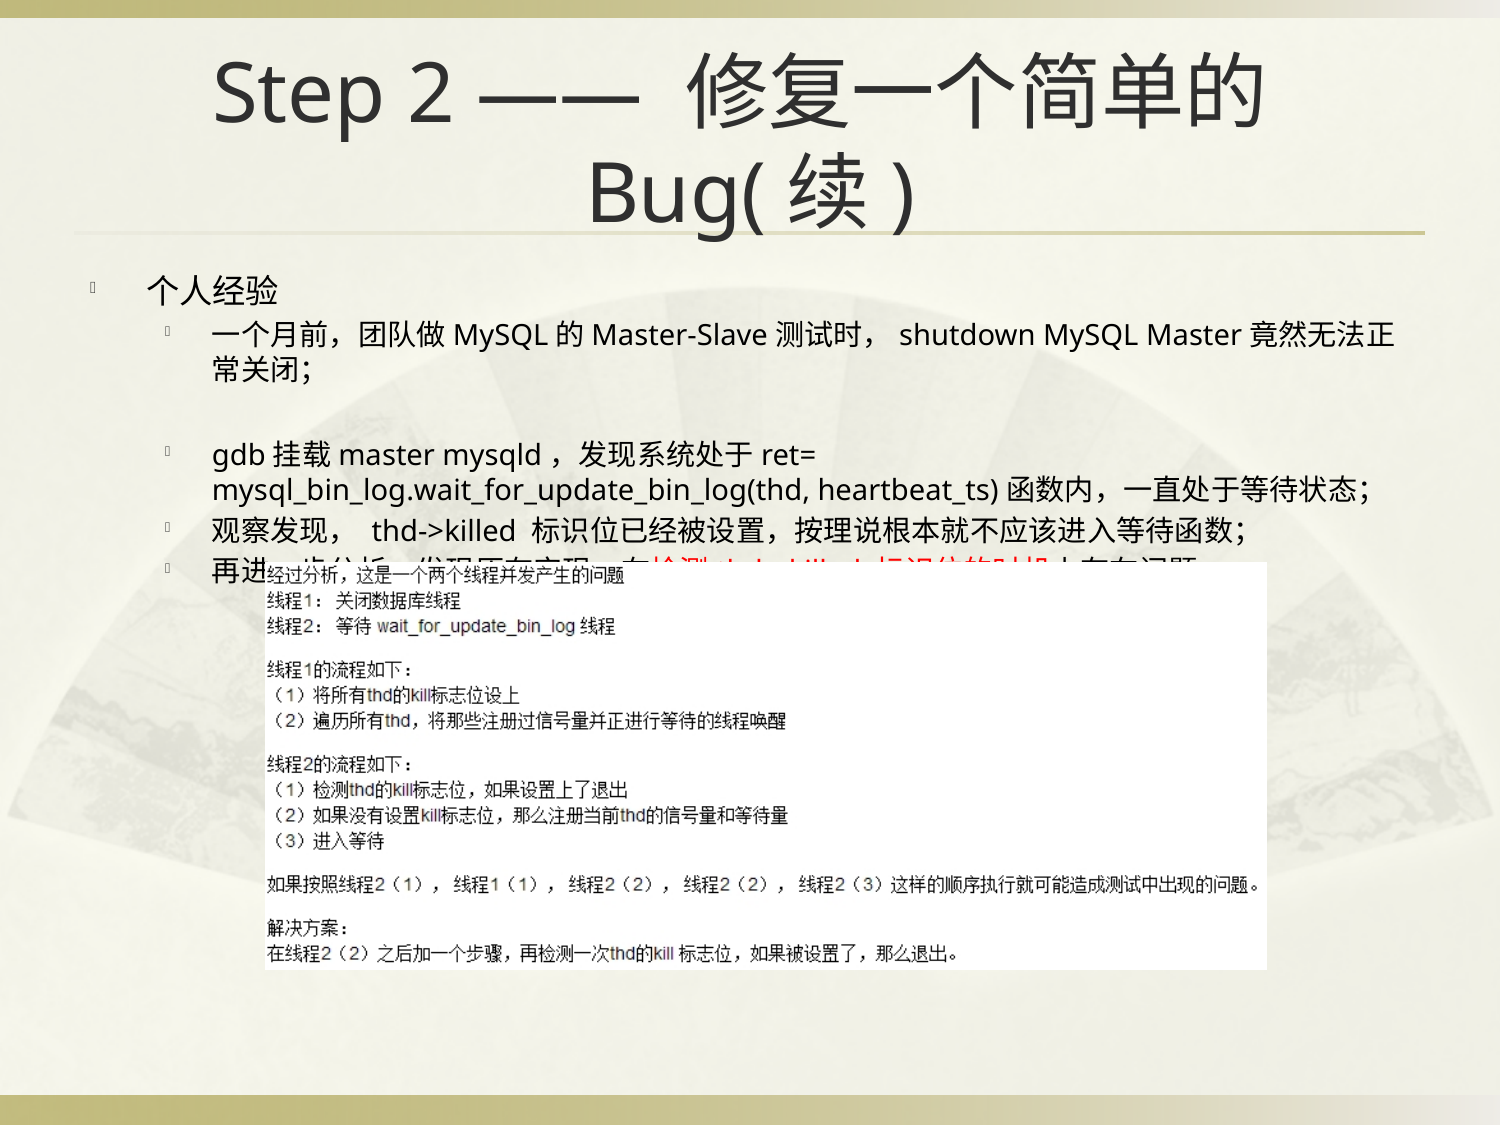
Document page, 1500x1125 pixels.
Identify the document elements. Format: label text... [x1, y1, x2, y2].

title Step 2 —— 修复一个简单的Bug(续) [74, 44, 1426, 233]
list 个人经验 一个月前，团队做MySQL的Master-Slave测试时，shutdown MySQL Master竟然无法正常关闭； gdb挂载master mysqld，发现系统处于ret= mysql_bin_log.wait_for_update_bin_log(thd, heartbeat_ts)函数内，一直处于等待状态； 观察发现， thd->killed 标识位已经被设置，按理说根本就不应该进入等待函数； 再进一步分析，发现原有实现，在检测thd->killed 标识位的时机上存在问题； 注：MySQL Bug http://bugs.mysql.com/bug.php?id=70237 官方未响应； [74, 262, 1426, 1032]
picture [265, 561, 1267, 970]
